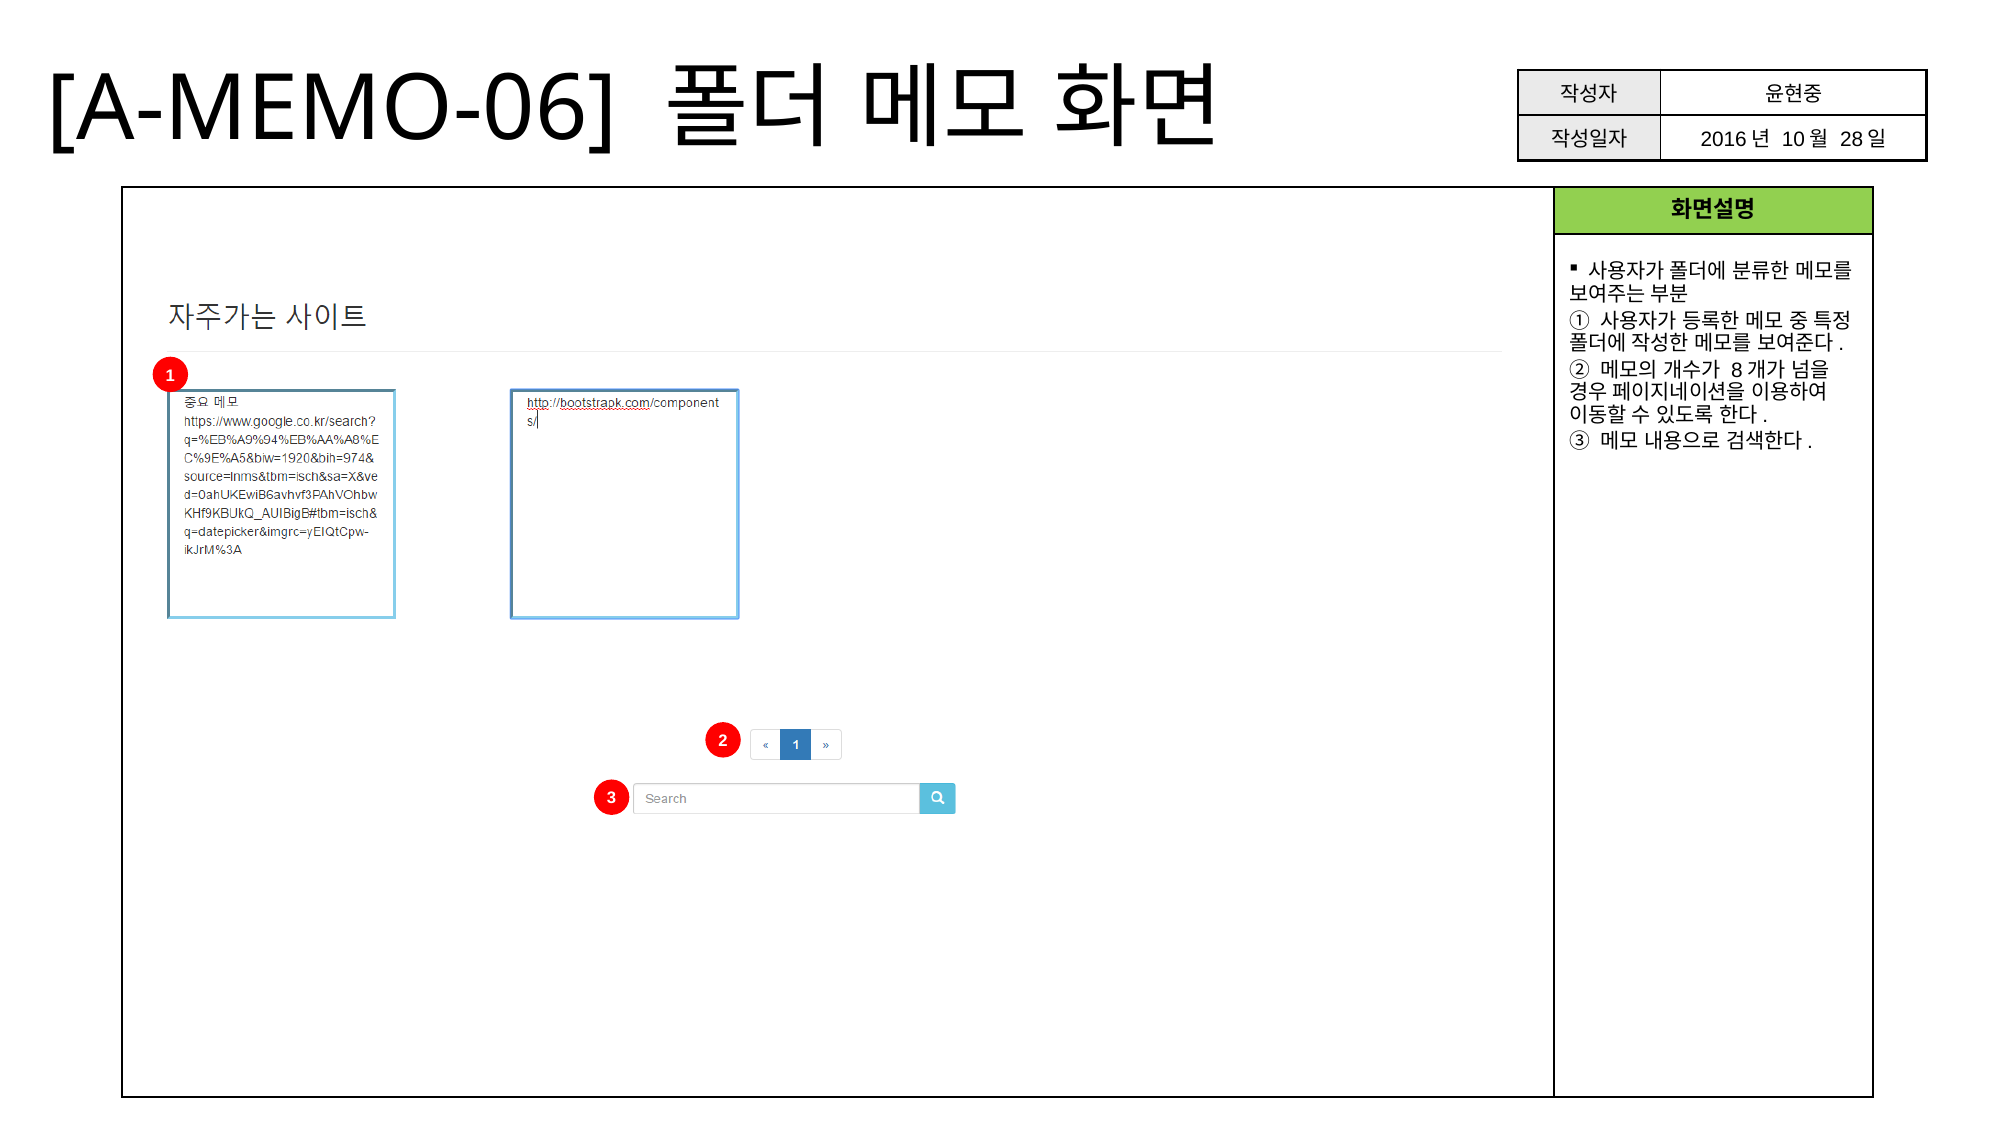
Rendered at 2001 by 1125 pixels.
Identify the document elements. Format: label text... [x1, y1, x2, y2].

table_cell 2016년 10월 28일 [1661, 116, 1925, 159]
text_box 화면설명 [1554, 186, 1874, 234]
table_cell 작성일자 [1519, 116, 1660, 159]
text_box 사용자가 폴더에 분류한 메모를 보여주는 부분 ① 사용자가 등록한 메모 중 특정 폴더에 작성한 메모를 보여준다. ② 메모의 개수가 8개가 넘을 경우 페이지네이션을 이용하여 이동할 수 있도록 한다. ③ 메모 내용으로 검색한다. [1554, 234, 1874, 1097]
picture [152, 281, 1502, 881]
table_header 윤현중 [1661, 71, 1925, 114]
text_box [122, 186, 1554, 1097]
title [A-MEMO-06] 폴더 메모 화면 [31, 16, 1494, 204]
table_header 작성자 [1519, 71, 1660, 114]
